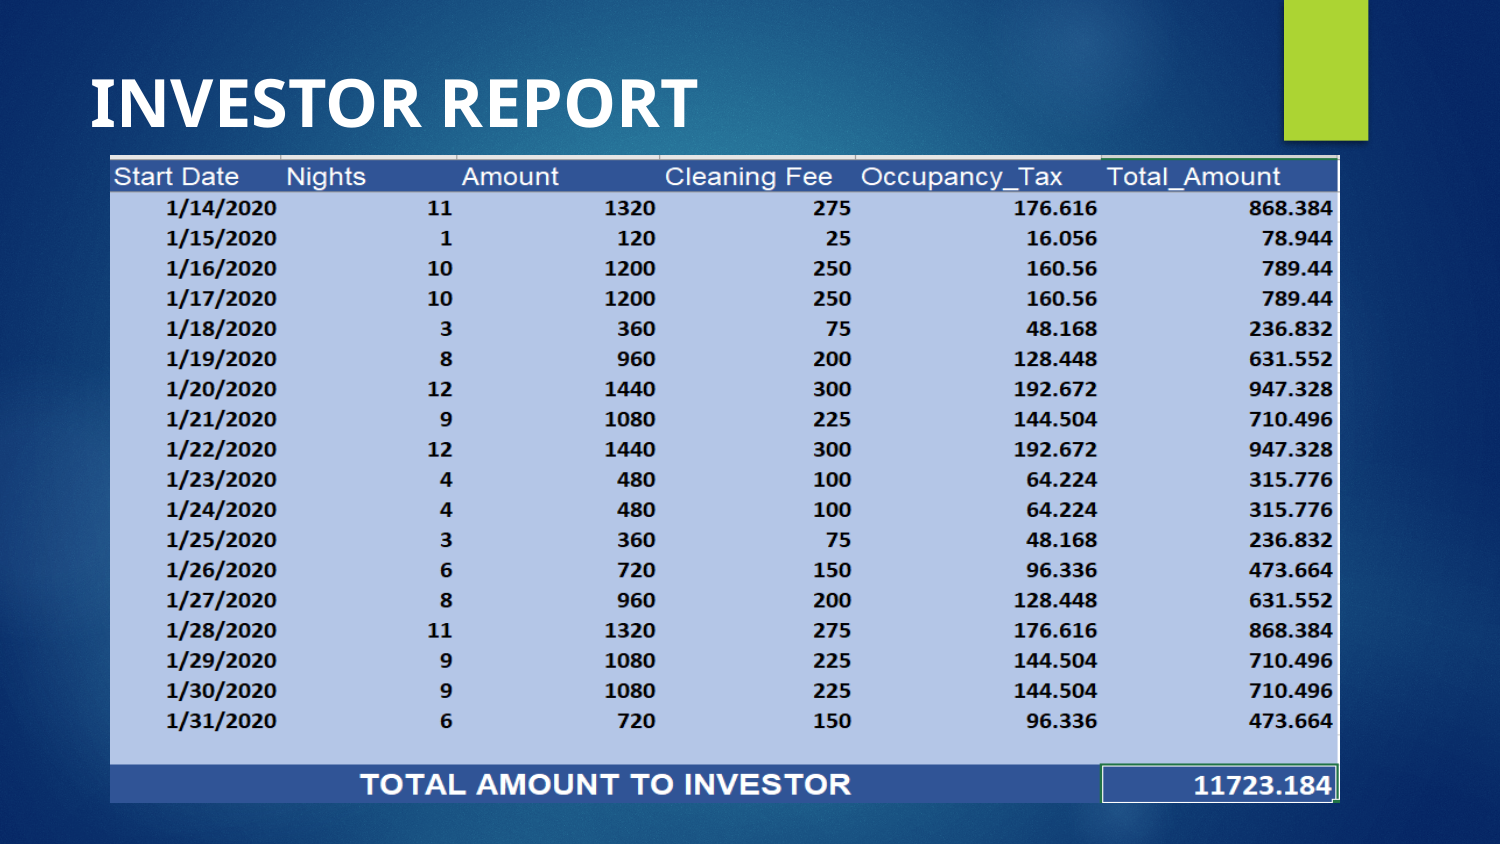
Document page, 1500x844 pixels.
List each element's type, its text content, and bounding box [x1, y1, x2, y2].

picture [0, 0, 1500, 844]
title INVESTOR REPORT [79, 55, 1237, 228]
